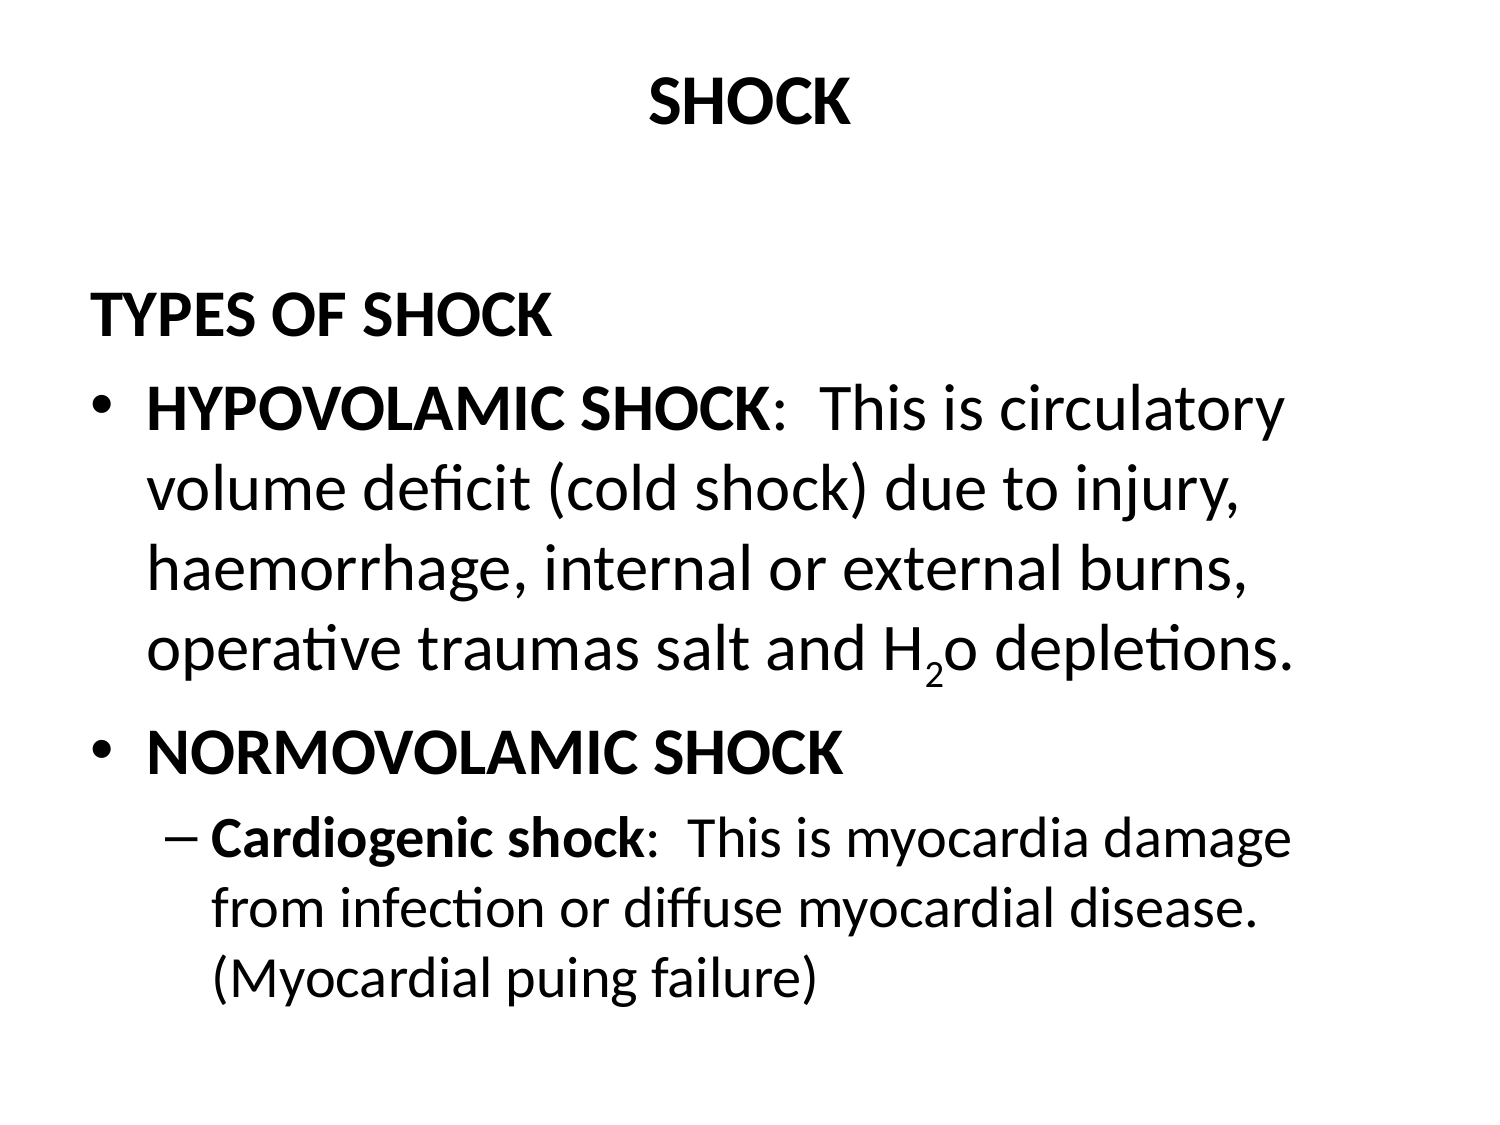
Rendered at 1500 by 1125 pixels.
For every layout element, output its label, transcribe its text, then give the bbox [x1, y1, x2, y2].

list TYPES OF SHOCK HYPOVOLAMIC SHOCK: This is circulatory volume deficit (cold shock) due to injury, haemorrhage, internal or external burns, operative traumas salt and H2o depletions. NORMOVOLAMIC SHOCK Cardiogenic shock: This is myocardia damage from infection or diffuse myocardial disease. (Myocardial puing failure) [75, 262, 1425, 1075]
title SHOCK [75, 45, 1425, 233]
